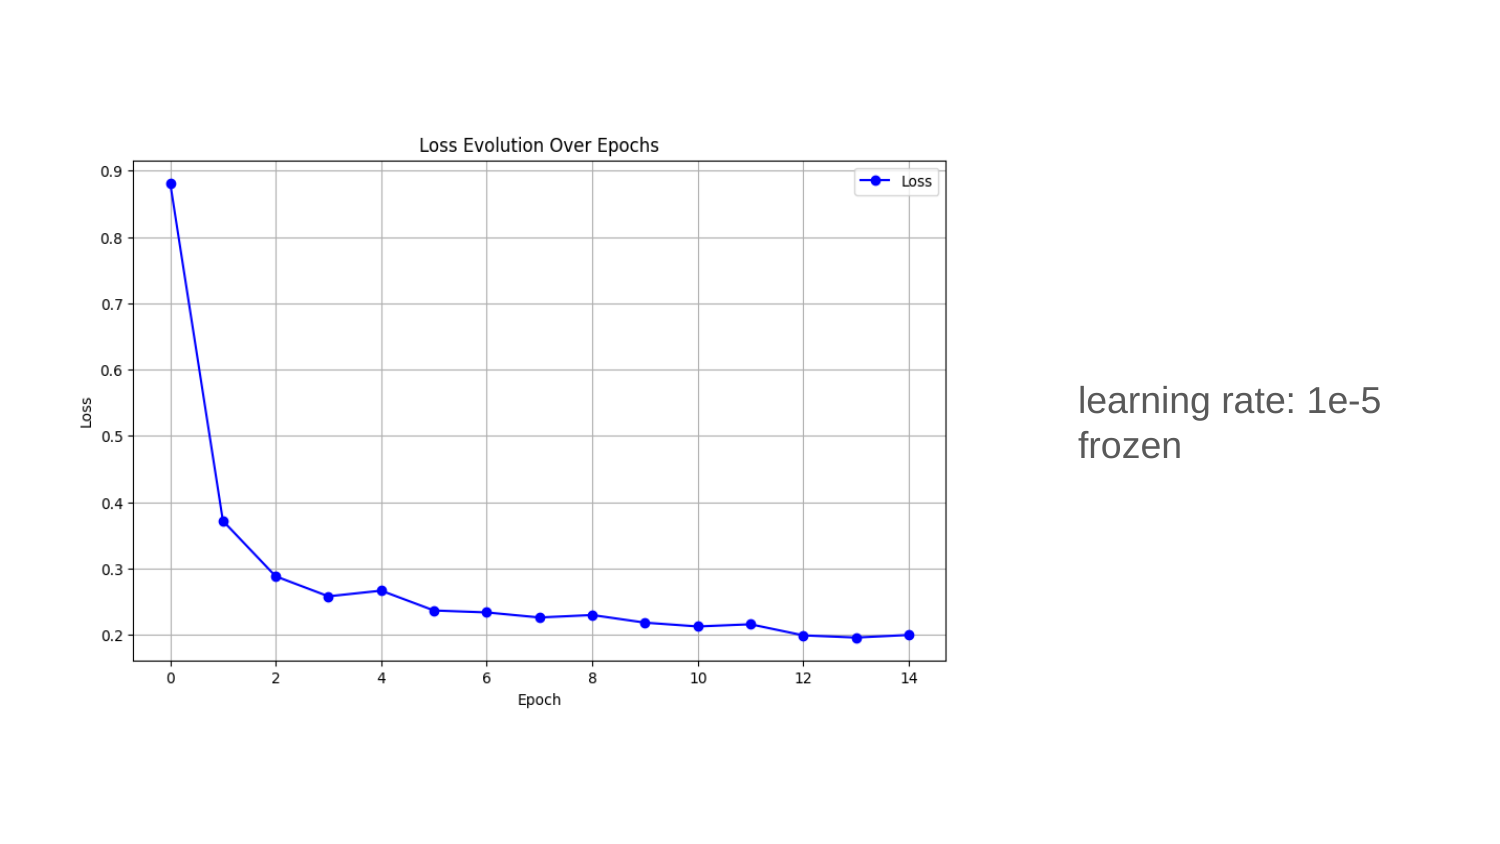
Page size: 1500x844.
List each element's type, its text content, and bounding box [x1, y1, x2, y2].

text_box learning rate: 1e-5 frozen [1063, 361, 1435, 482]
picture [69, 126, 956, 718]
